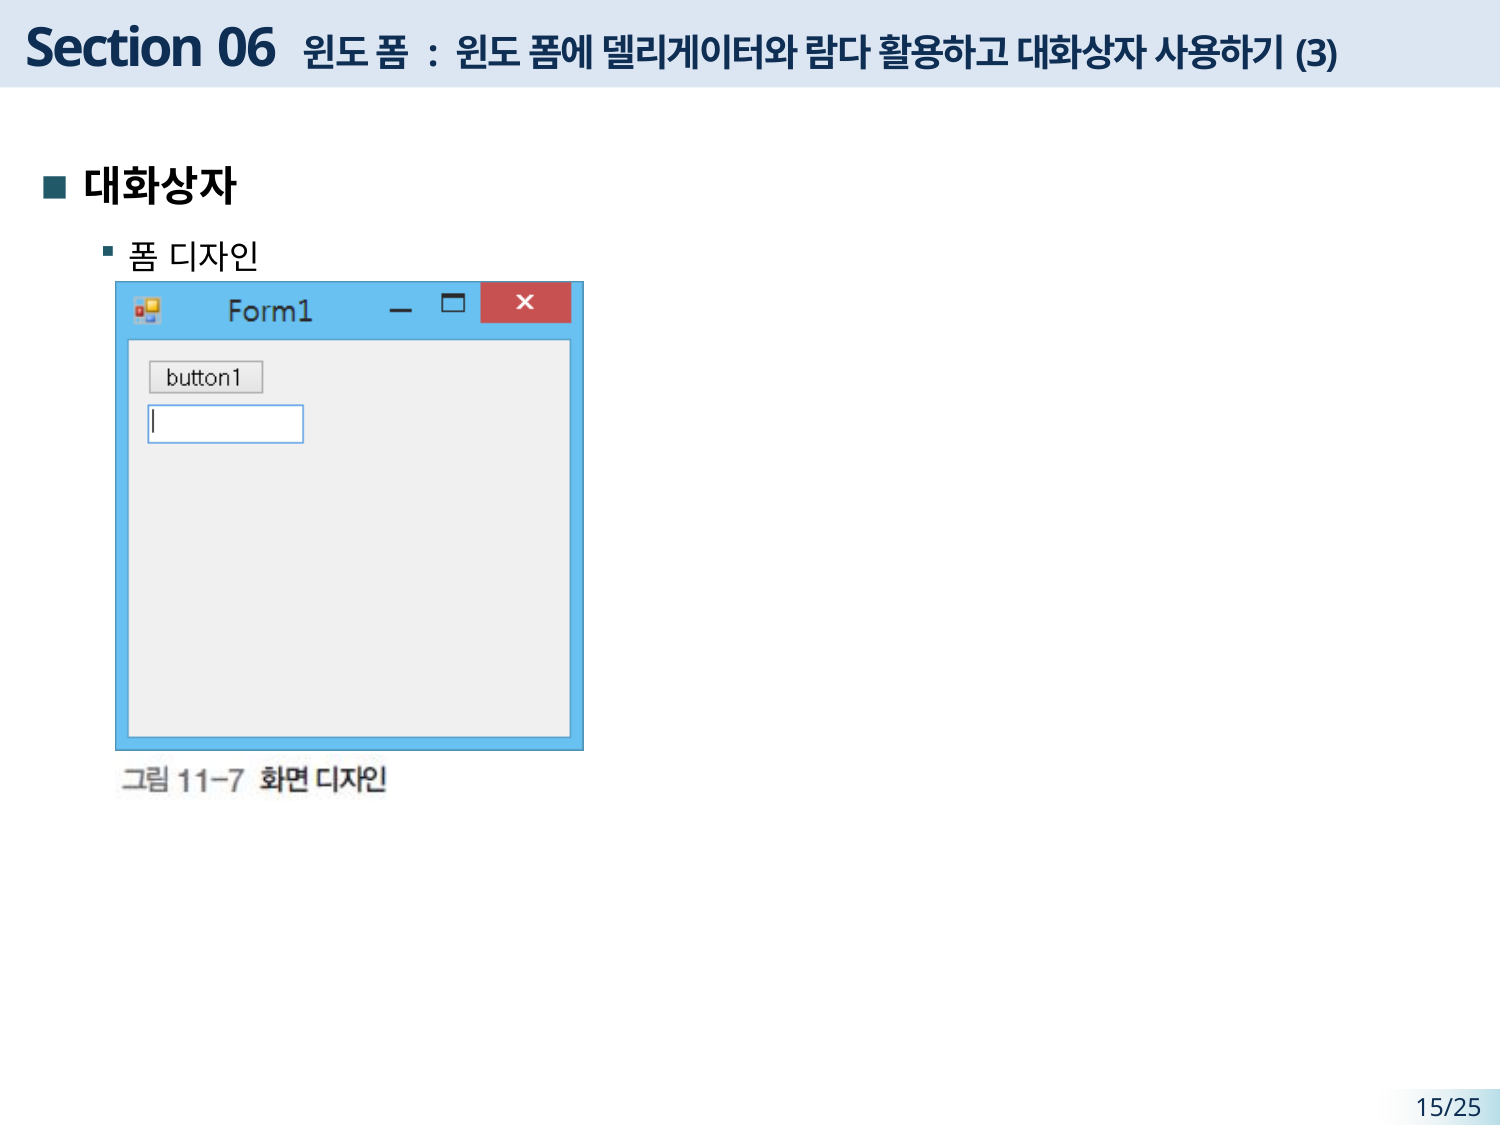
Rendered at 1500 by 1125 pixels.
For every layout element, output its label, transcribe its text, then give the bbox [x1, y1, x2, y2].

title Section 06 윈도 폼 : 윈도 폼에 델리게이터와 람다 활용하고 대화상자 사용하기(3) [10, 5, 1459, 84]
list 대화상자 폼 디자인 [10, 126, 1481, 1057]
picture [114, 281, 585, 751]
picture [114, 754, 396, 802]
